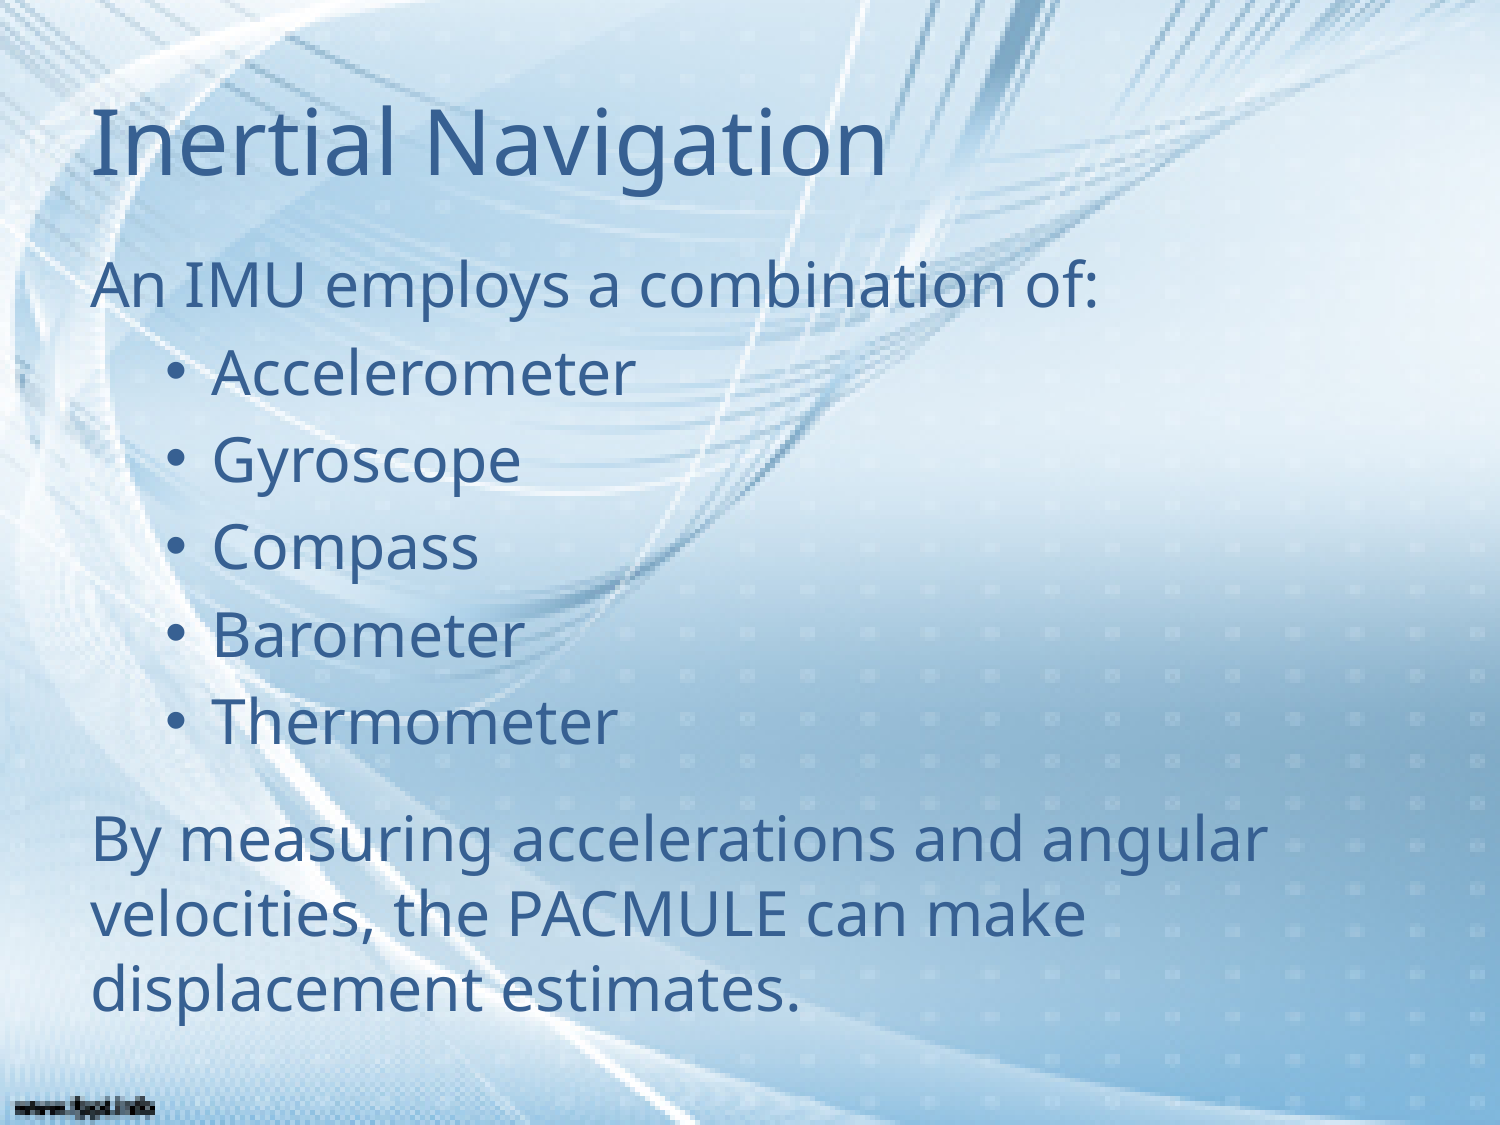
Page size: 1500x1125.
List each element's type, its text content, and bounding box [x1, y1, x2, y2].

list An IMU employs a combination of: Accelerometer Gyroscope Compass Barometer Thermometer By measuring accelerations and angular velocities, the PACMULE can make displacement estimates. [75, 237, 1425, 980]
picture [0, 0, 1500, 1125]
title Inertial Navigation [75, 45, 1425, 233]
